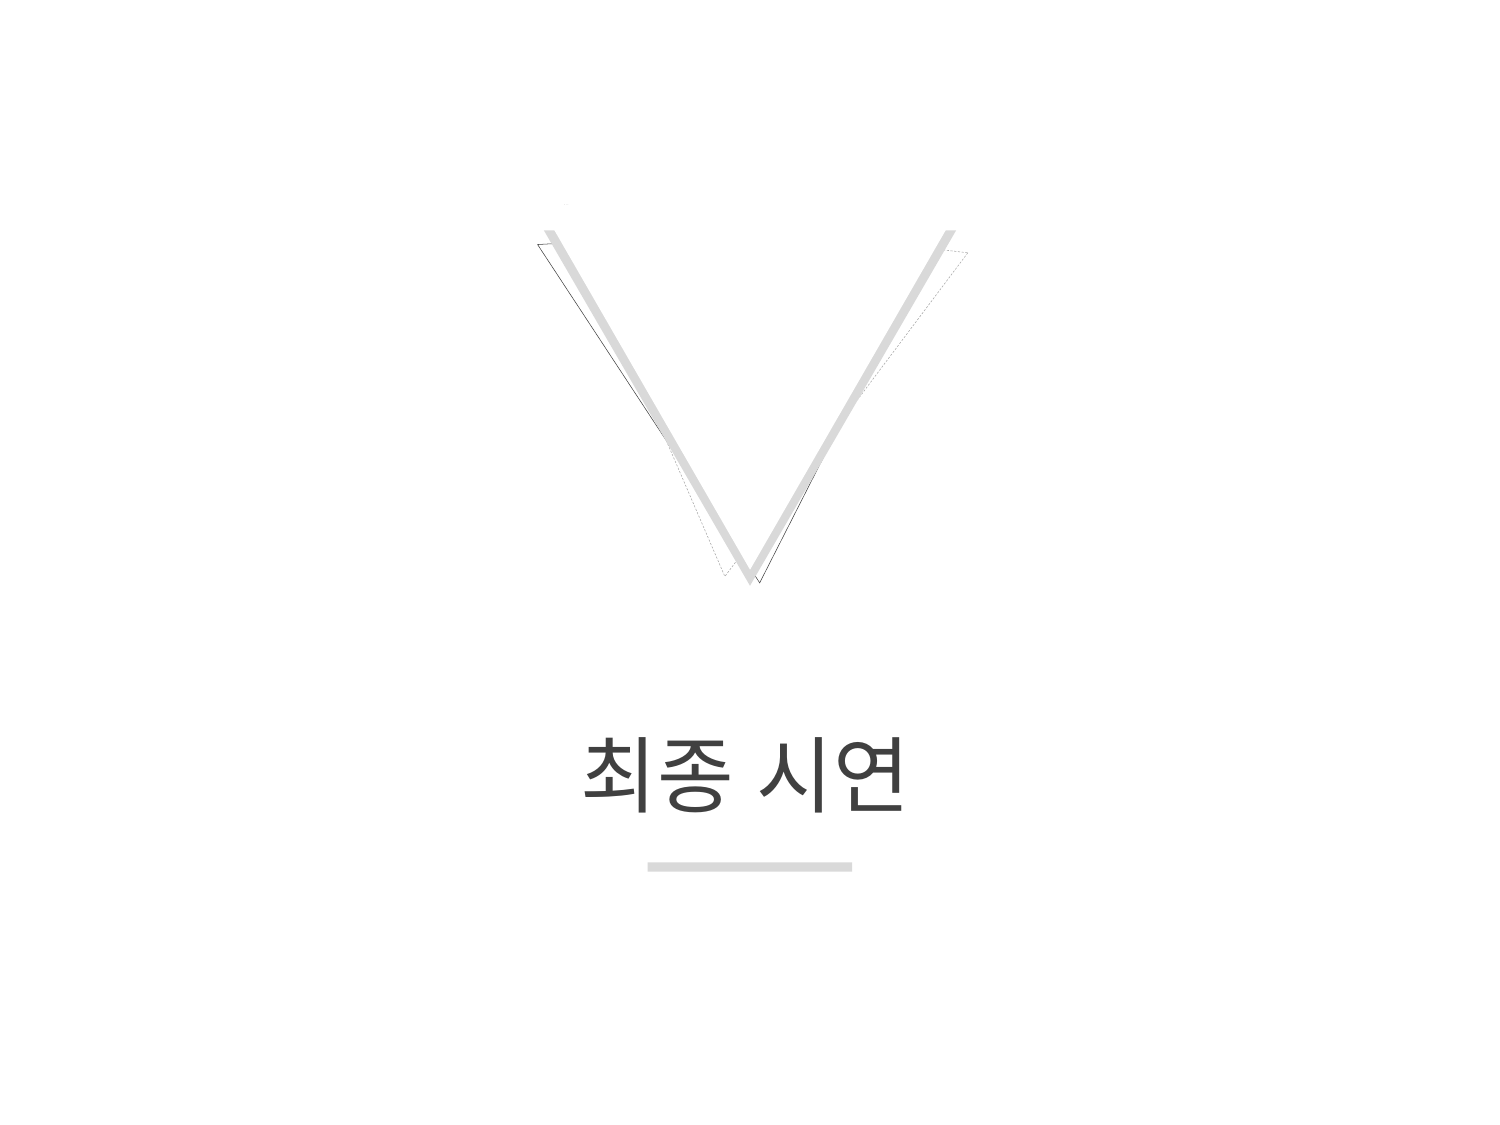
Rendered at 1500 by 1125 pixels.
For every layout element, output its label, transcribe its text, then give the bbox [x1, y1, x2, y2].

text_box [647, 861, 853, 873]
text_box 최종 시연 [486, 715, 1005, 831]
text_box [539, 204, 961, 586]
